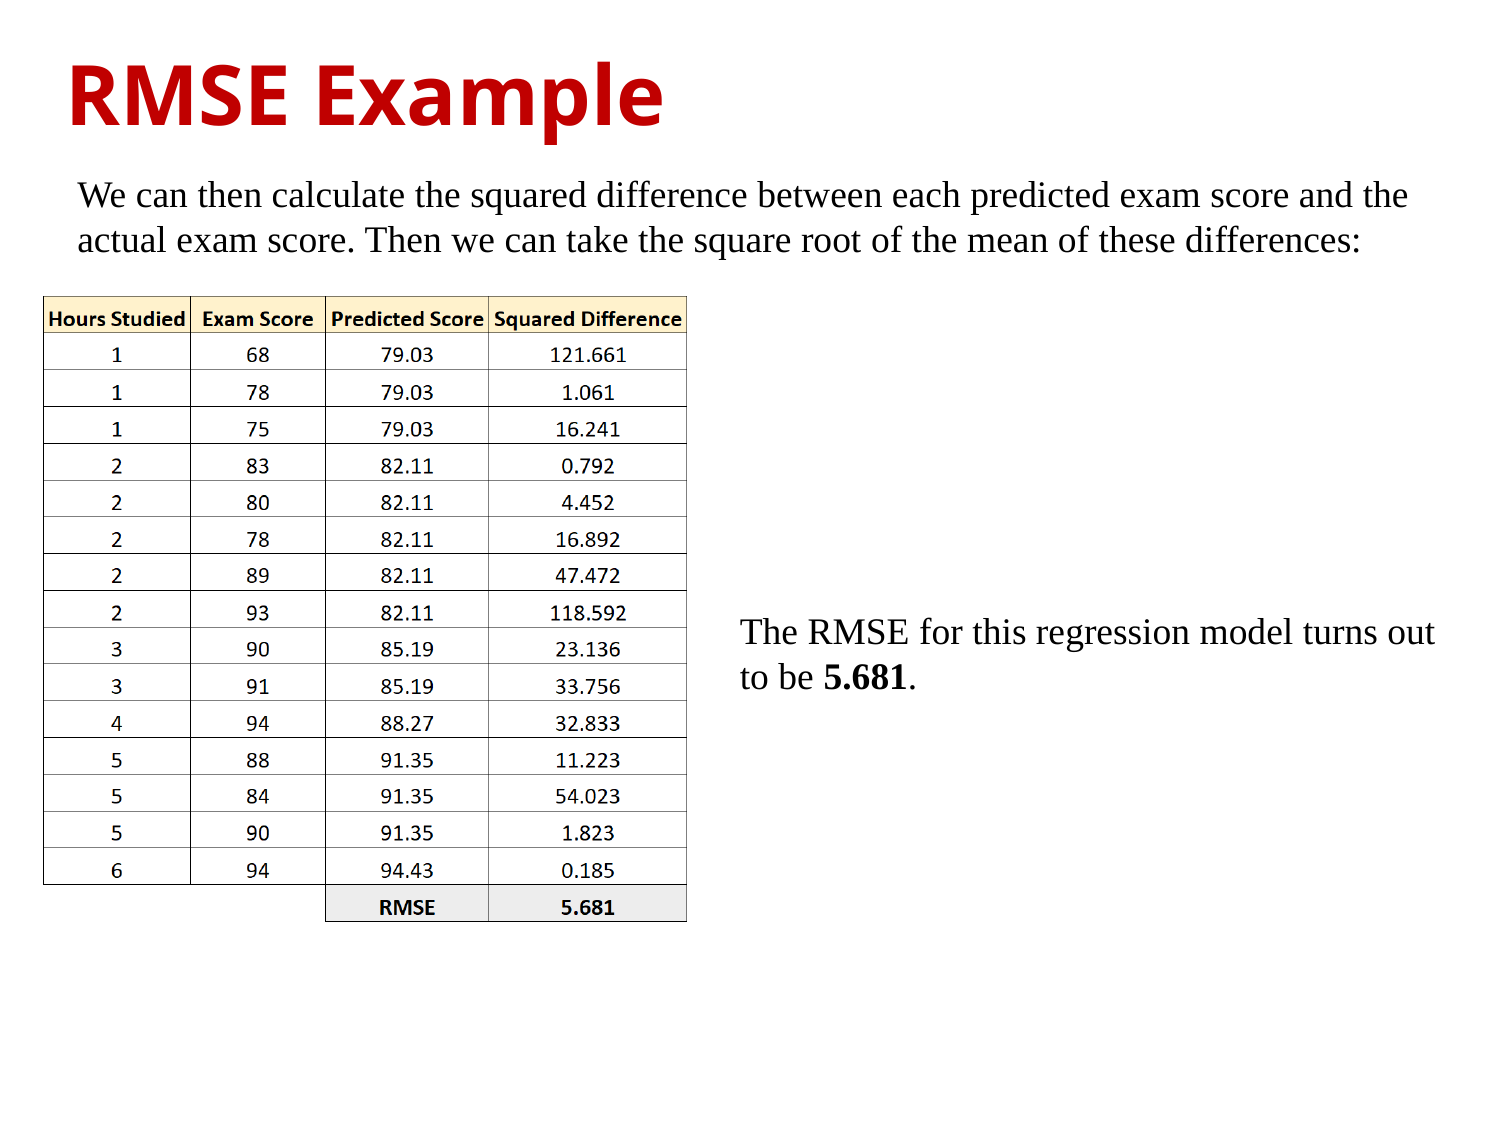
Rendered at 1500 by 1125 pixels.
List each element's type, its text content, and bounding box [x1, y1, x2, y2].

title RMSE Example [49, 37, 1329, 151]
picture [37, 287, 694, 932]
text_box The RMSE for this regression model turns out to be 5.681. [724, 599, 1475, 705]
text_box We can then calculate the squared difference between each predicted exam score and the actual exam score. Then we can take the square root of the mean of these differences: [62, 162, 1438, 268]
